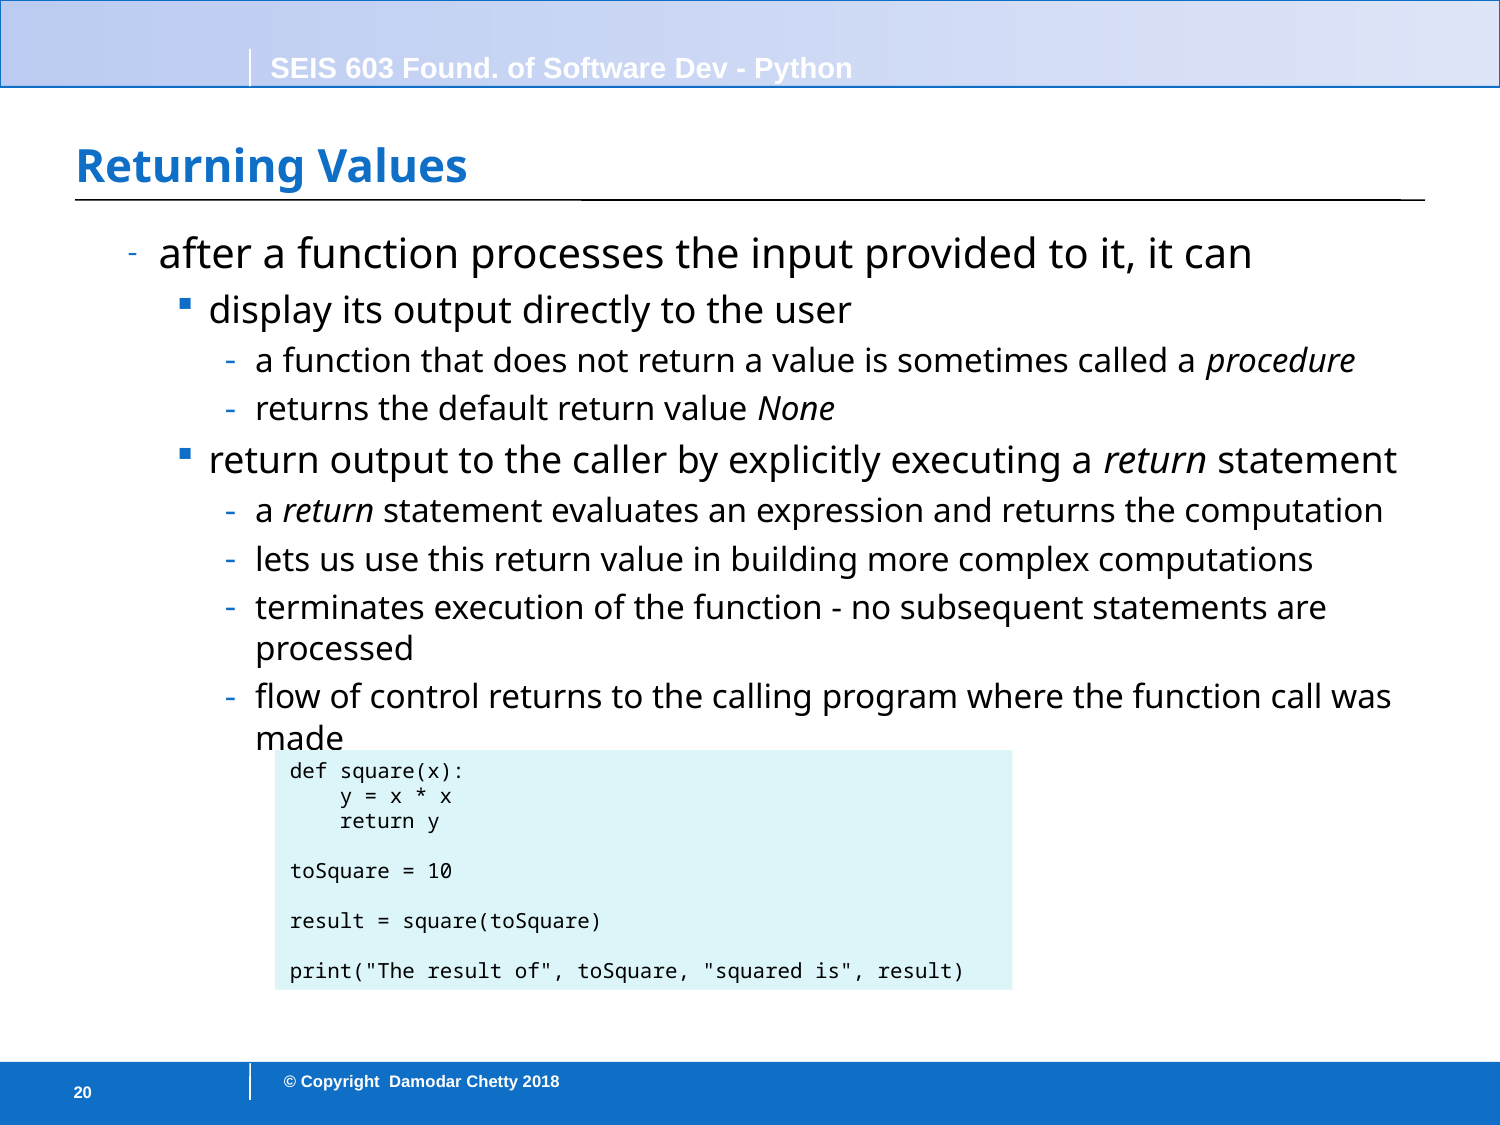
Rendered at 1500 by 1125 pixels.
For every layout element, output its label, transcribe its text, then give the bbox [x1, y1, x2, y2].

text_box def square(x): y = x * x return y toSquare = 10 result = square(toSquare) print("The result of", toSquare, "squared is", result) [274, 750, 1013, 990]
list after a function processes the input provided to it, it can display its output directly to the user a function that does not return a value is sometimes called a procedure returns the default return value None return output to the caller by explicitly executing a return statement a return statement evaluates an expression and returns the computation lets us use this return value in building more complex computations terminates execution of the function - no subsequent statements are processed flow of control returns to the calling program where the function call was made [73, 215, 1490, 1027]
title Returning Values [74, 90, 1426, 200]
slide_number 20 [49, 1070, 251, 1125]
